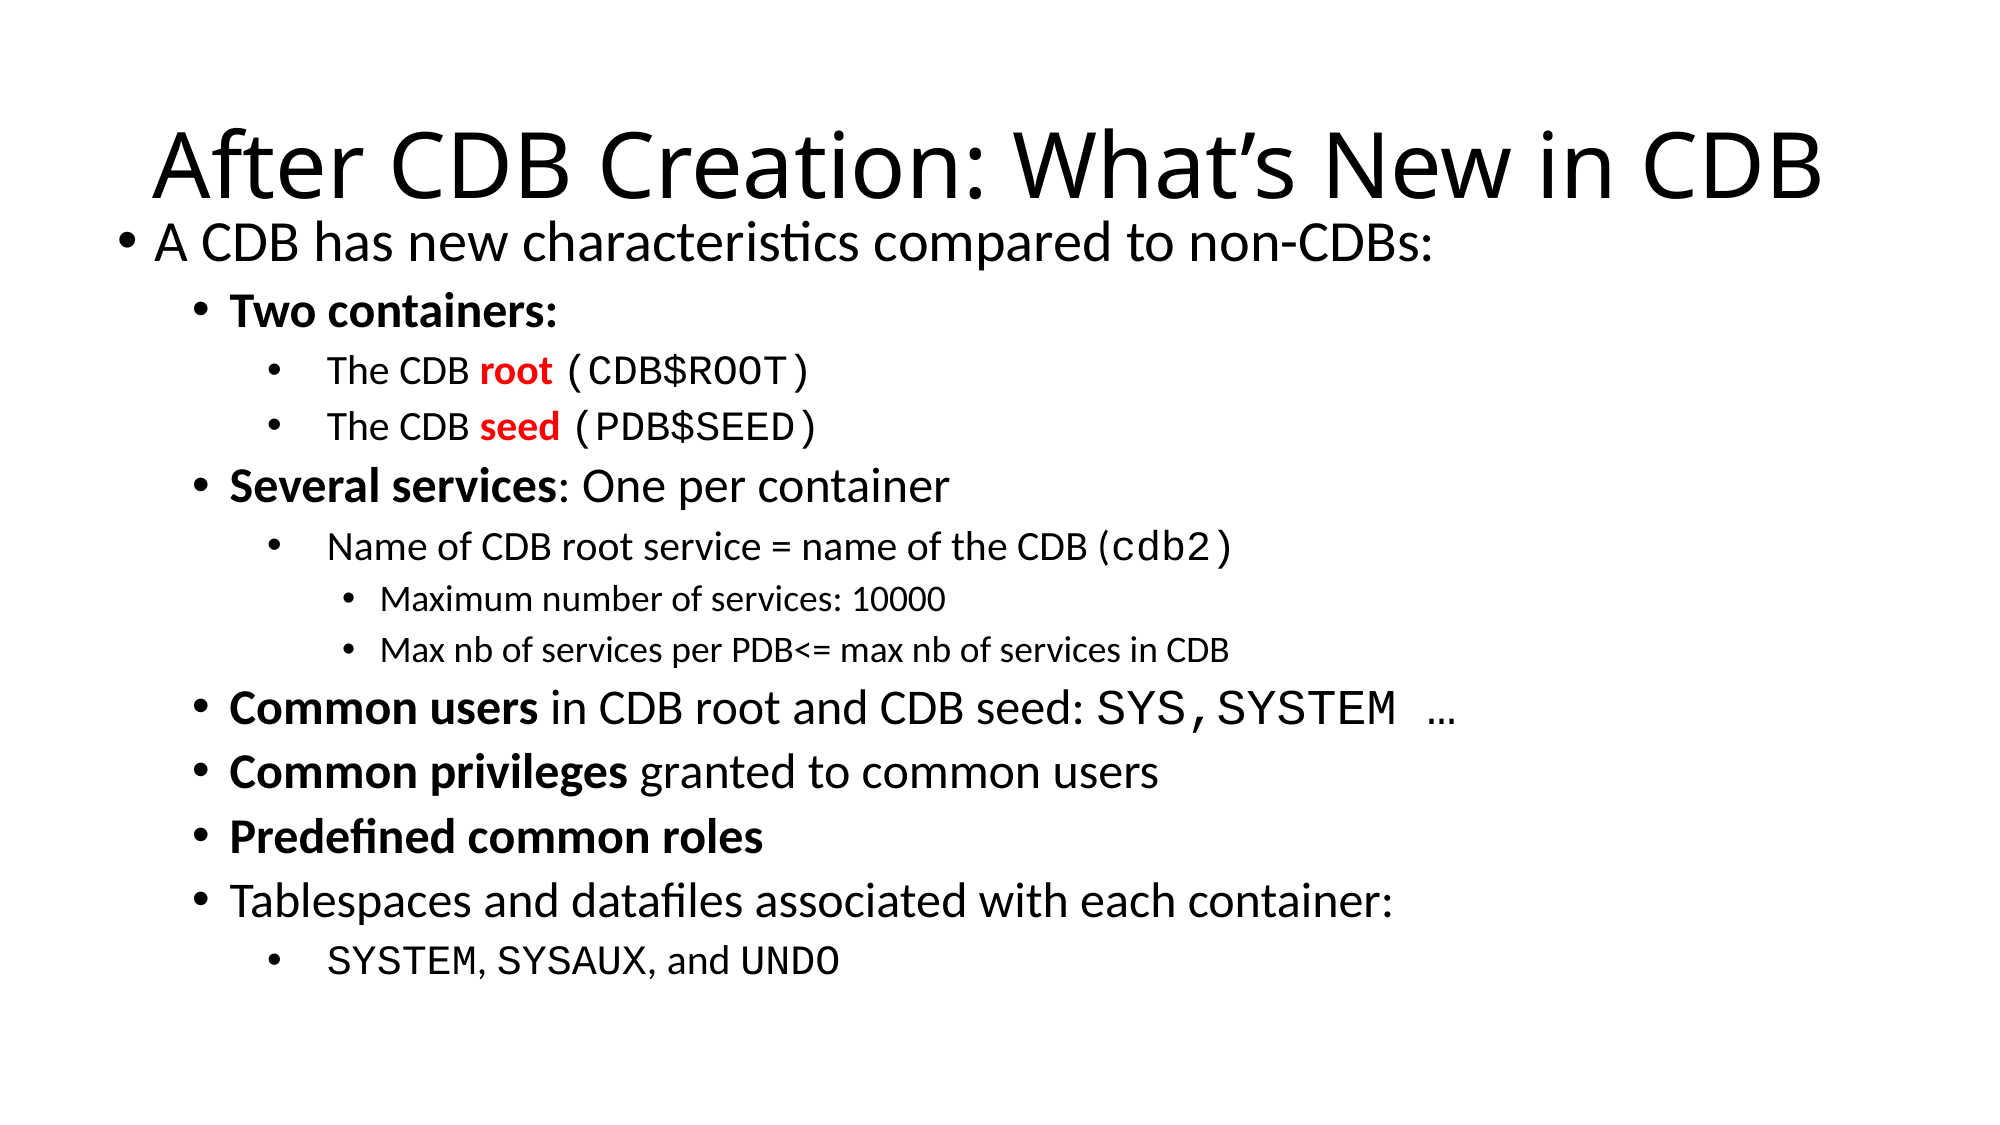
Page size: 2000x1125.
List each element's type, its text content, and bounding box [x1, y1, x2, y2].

title After CDB Creation: What’s New in CDB [137, 59, 1862, 203]
list A CDB has new characteristics compared to non-CDBs: Two containers: The CDB root (CDB$ROOT) The CDB seed (PDB$SEED) Several services: One per container Name of CDB root service = name of the CDB (cdb2) Maximum number of services: 10000 Max nb of services per PDB<= max nb of services in CDB Common users in CDB root and CDB seed: SYS,SYSTEM … Common privileges granted to common users Predefined common roles Tablespaces and datafiles associated with each container: SYSTEM, SYSAUX, and UNDO [102, 203, 1898, 1120]
